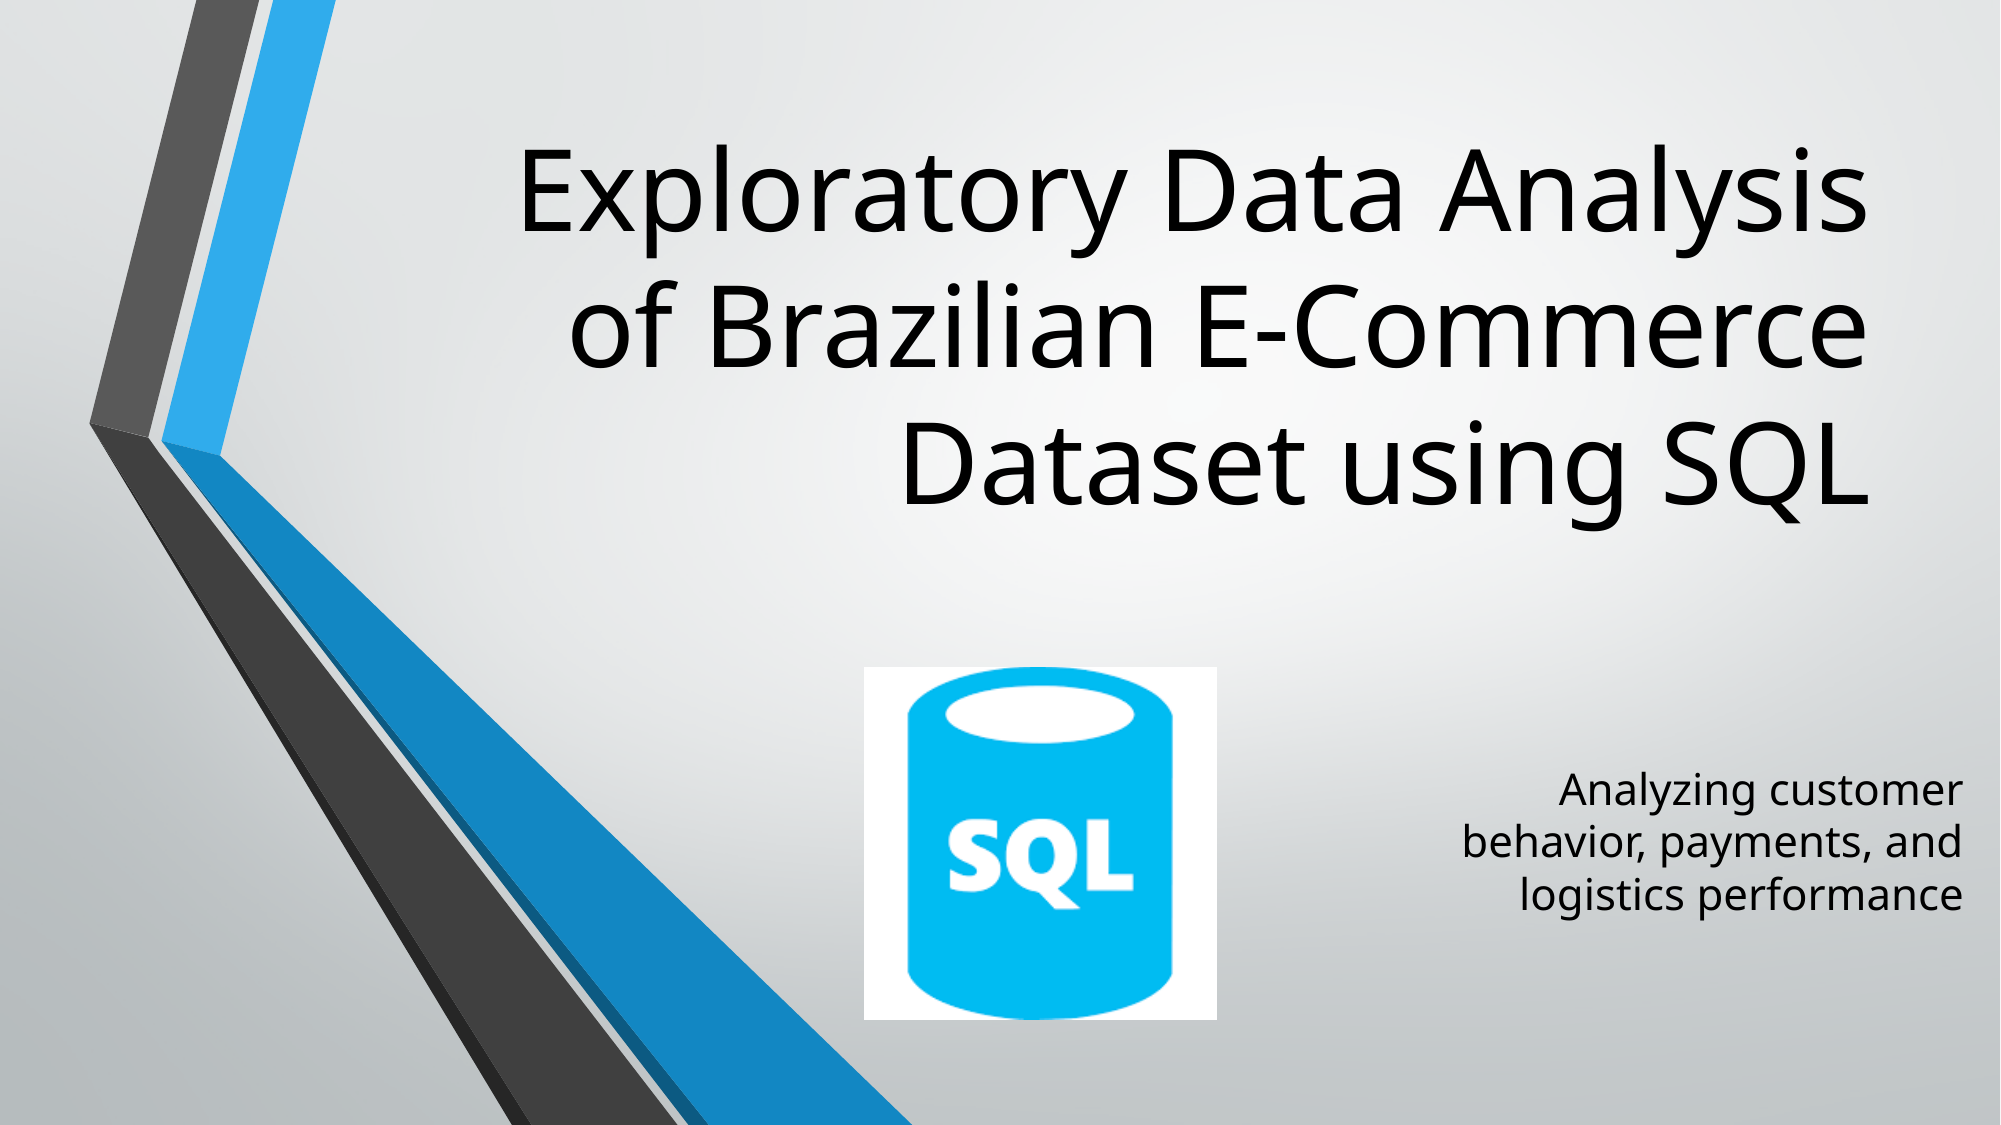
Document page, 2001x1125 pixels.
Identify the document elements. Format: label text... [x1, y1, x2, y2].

picture [1087, 819, 1133, 891]
picture [946, 686, 1135, 743]
title Exploratory Data Analysis of Brazilian E-Commerce Dataset using SQL [480, 105, 1887, 535]
picture [949, 819, 1001, 892]
subtitle Analyzing customer behavior, payments, and logistics performance [1370, 753, 1979, 982]
picture [1041, 667, 1217, 1020]
picture [864, 667, 1023, 1020]
picture [1006, 819, 1079, 909]
